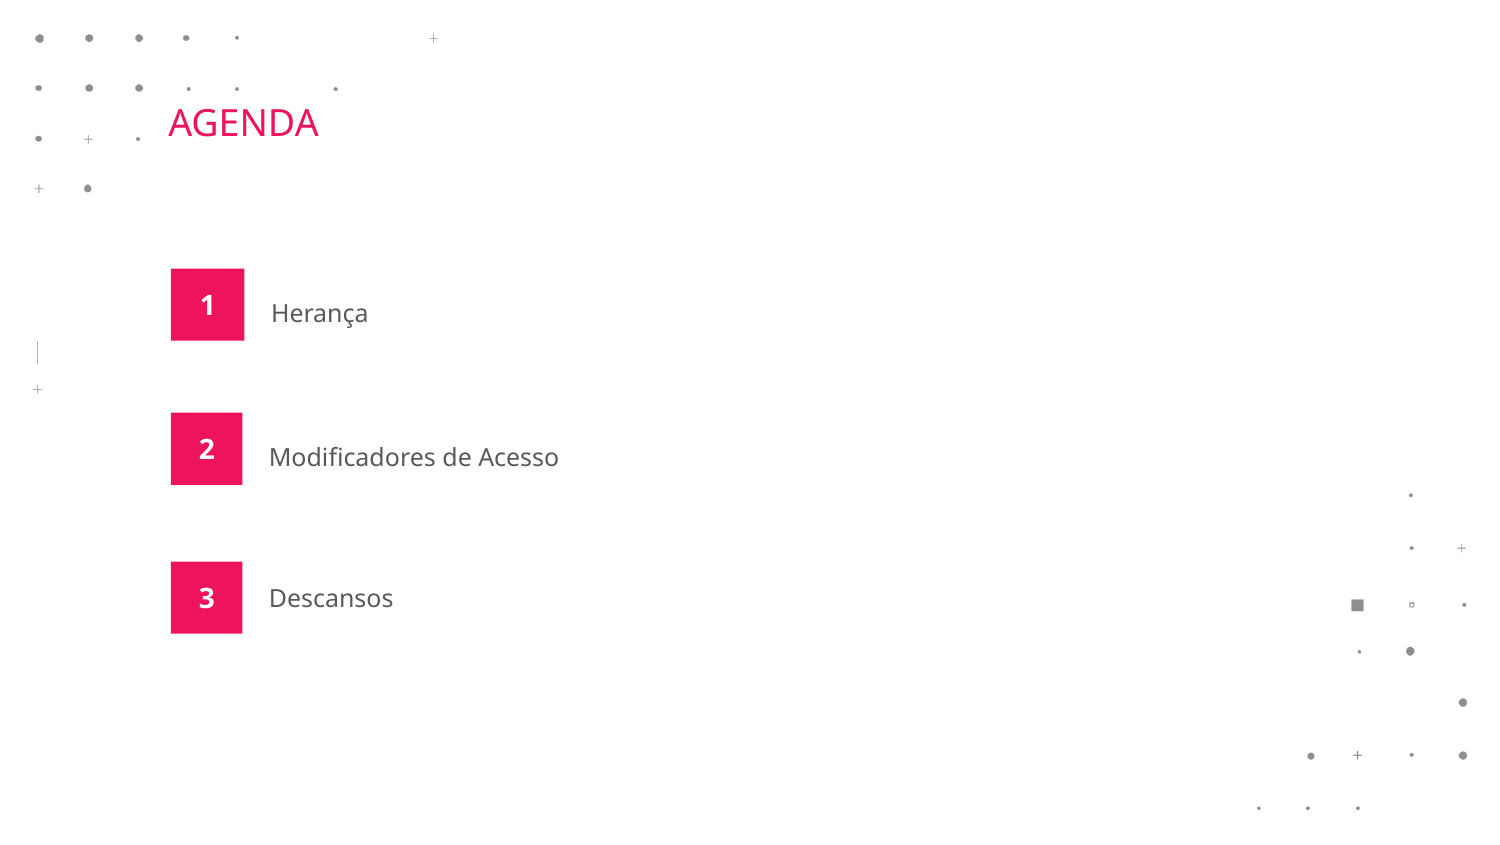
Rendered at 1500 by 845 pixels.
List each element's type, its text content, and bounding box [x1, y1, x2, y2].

text_box 2 [170, 412, 244, 486]
text_box AGENDA [153, 91, 782, 151]
text_box Descansos [254, 575, 696, 620]
text_box 1 [170, 267, 246, 342]
text_box 3 [170, 561, 244, 635]
picture [33, 34, 1467, 810]
text_box Herança [256, 271, 1018, 338]
text_box Modificadores de Acesso [254, 418, 1004, 479]
